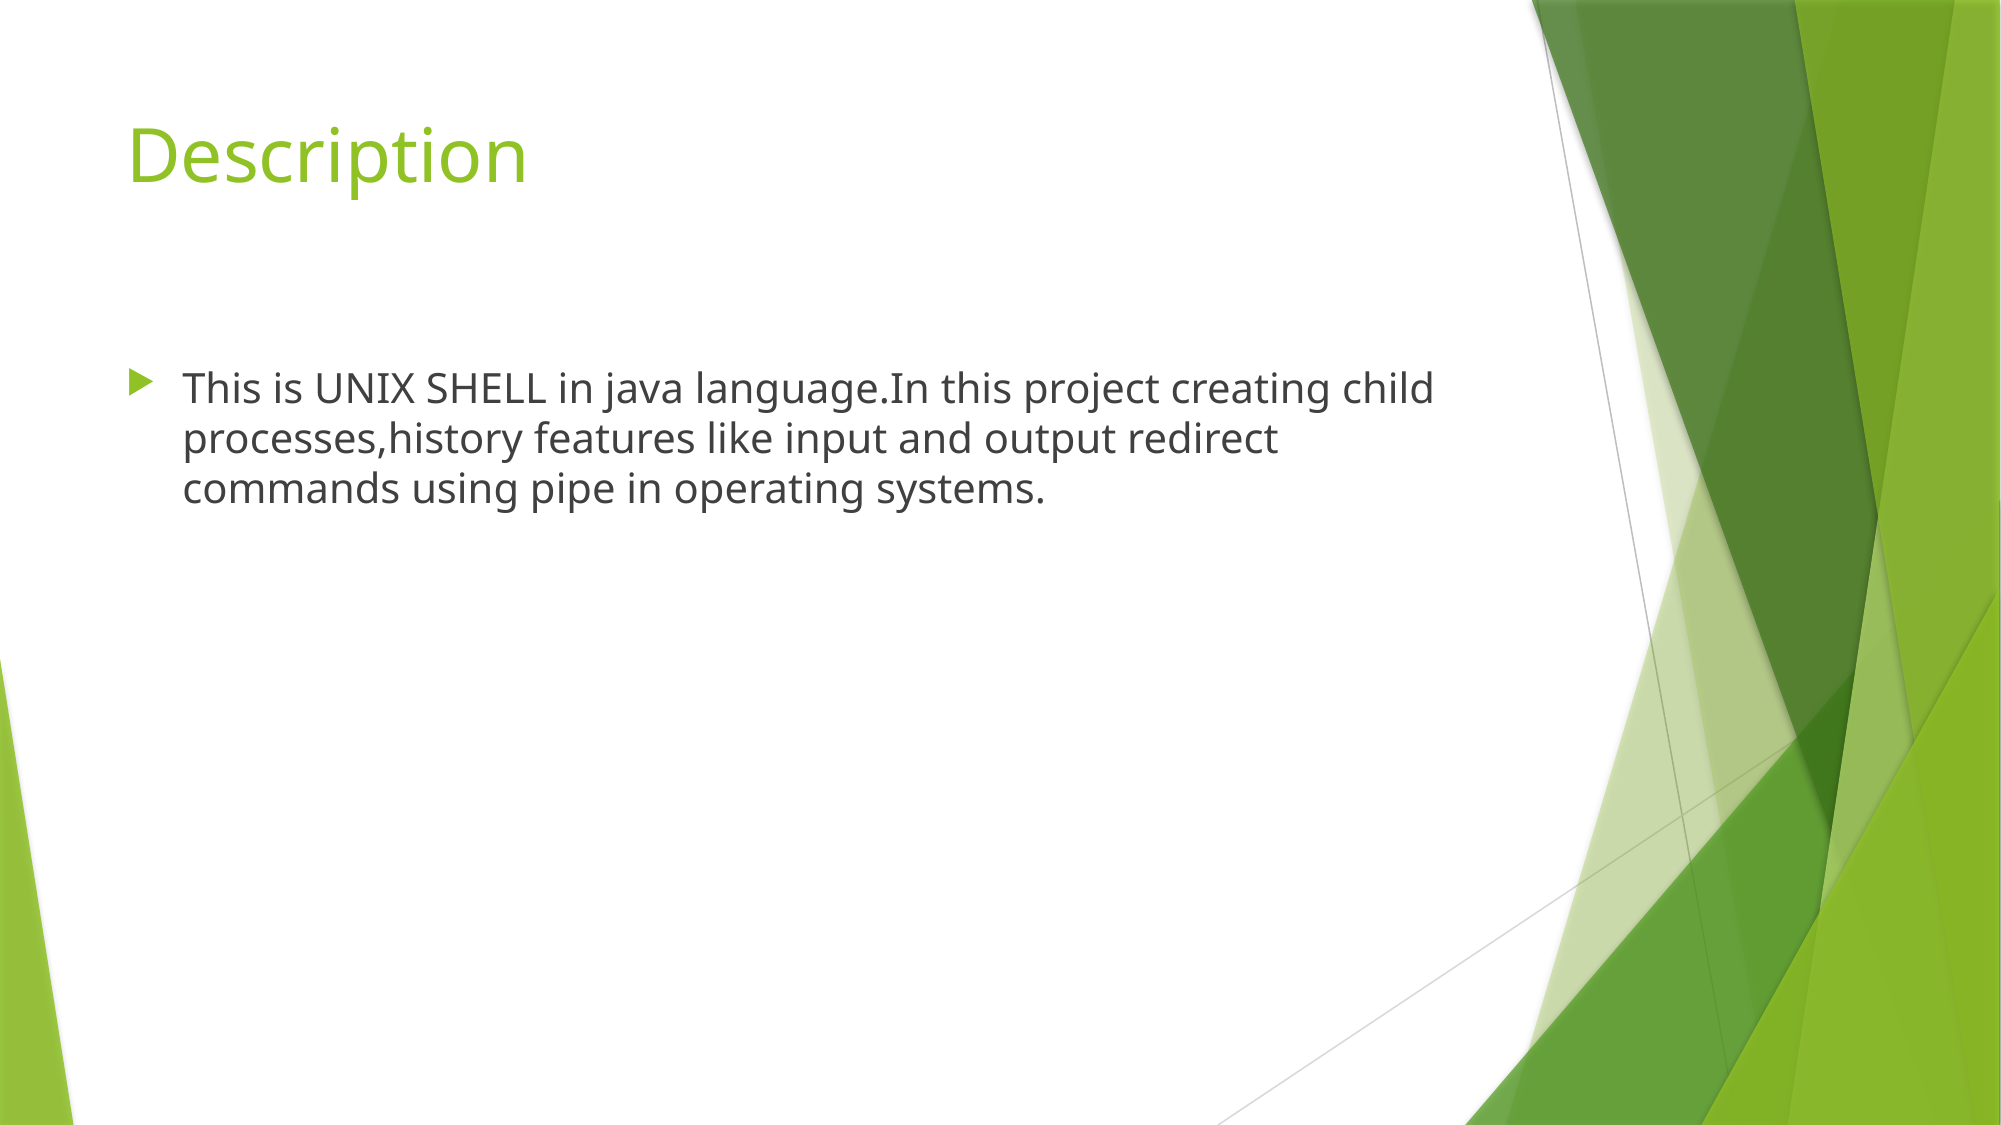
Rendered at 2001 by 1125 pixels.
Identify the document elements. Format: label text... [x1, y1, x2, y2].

title Description [111, 99, 1522, 317]
list This is UNIX SHELL in java language.In this project creating child processes,history features like input and output redirect commands using pipe in operating systems. [111, 354, 1522, 992]
